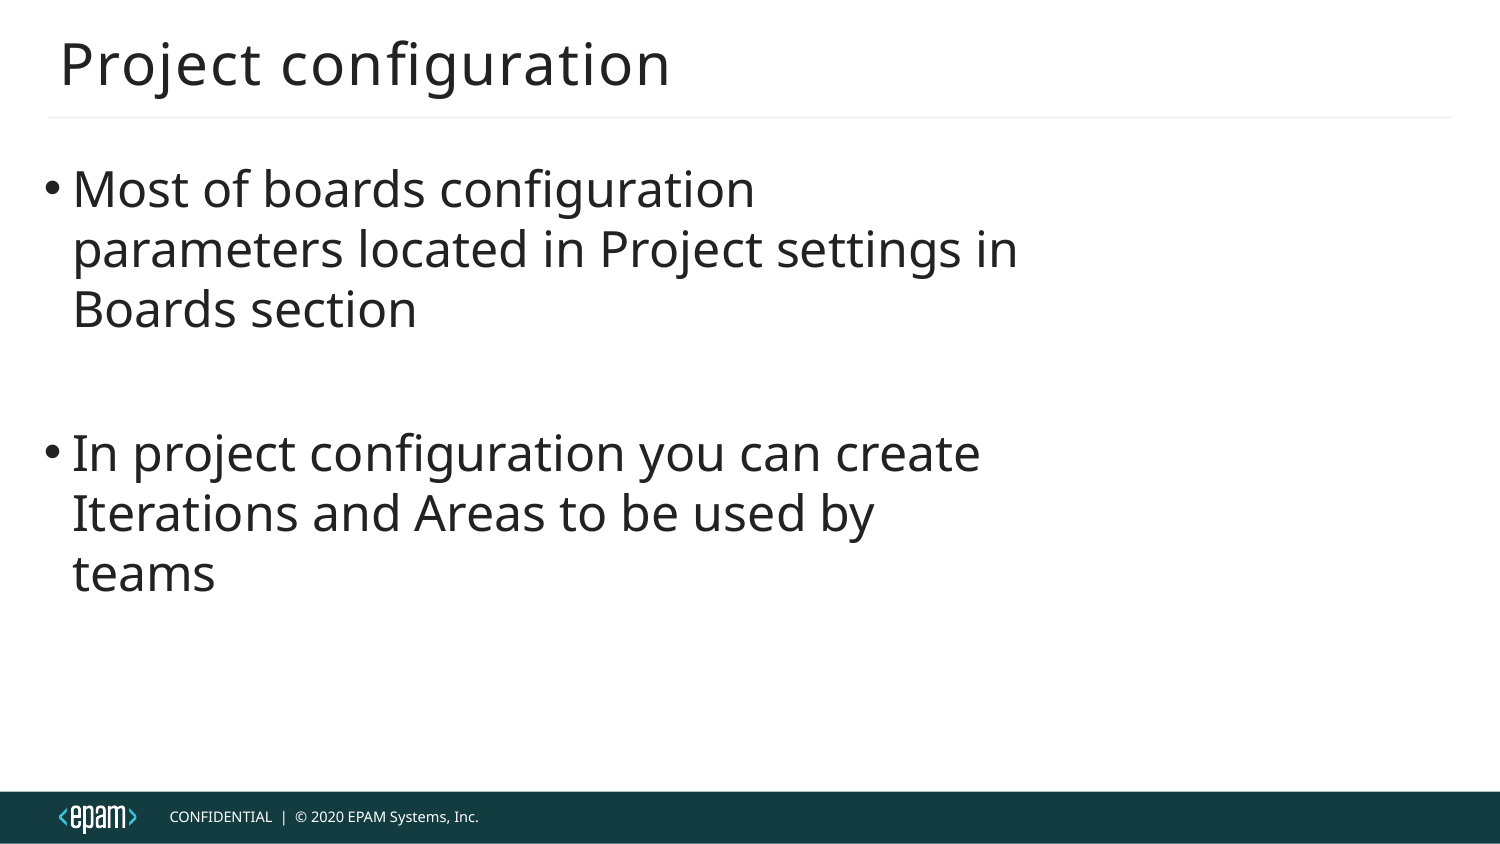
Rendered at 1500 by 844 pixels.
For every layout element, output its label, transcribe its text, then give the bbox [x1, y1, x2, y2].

list Most of boards configuration parameters located in Project settings in Boards section In project configuration you can create Iterations and Areas to be used by teams [43, 157, 1022, 735]
title Project configuration [59, 37, 1442, 87]
